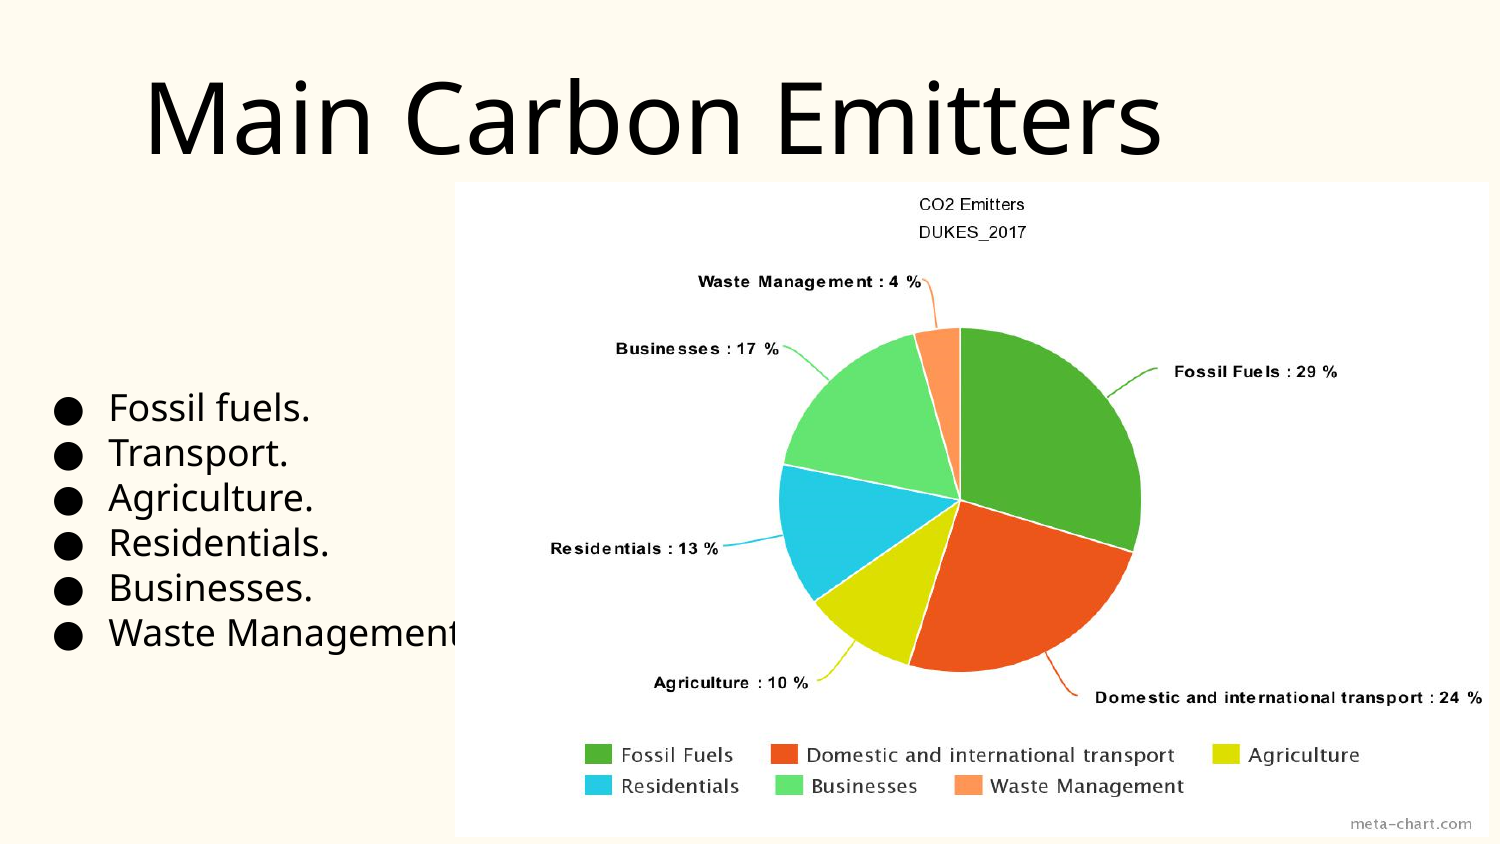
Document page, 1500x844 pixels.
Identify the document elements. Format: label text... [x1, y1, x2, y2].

picture [455, 181, 1489, 837]
list Main Carbon Emitters Fossil fuels. Transport. Agriculture. Residentials. Businesses. Waste Management. [18, 21, 1290, 351]
